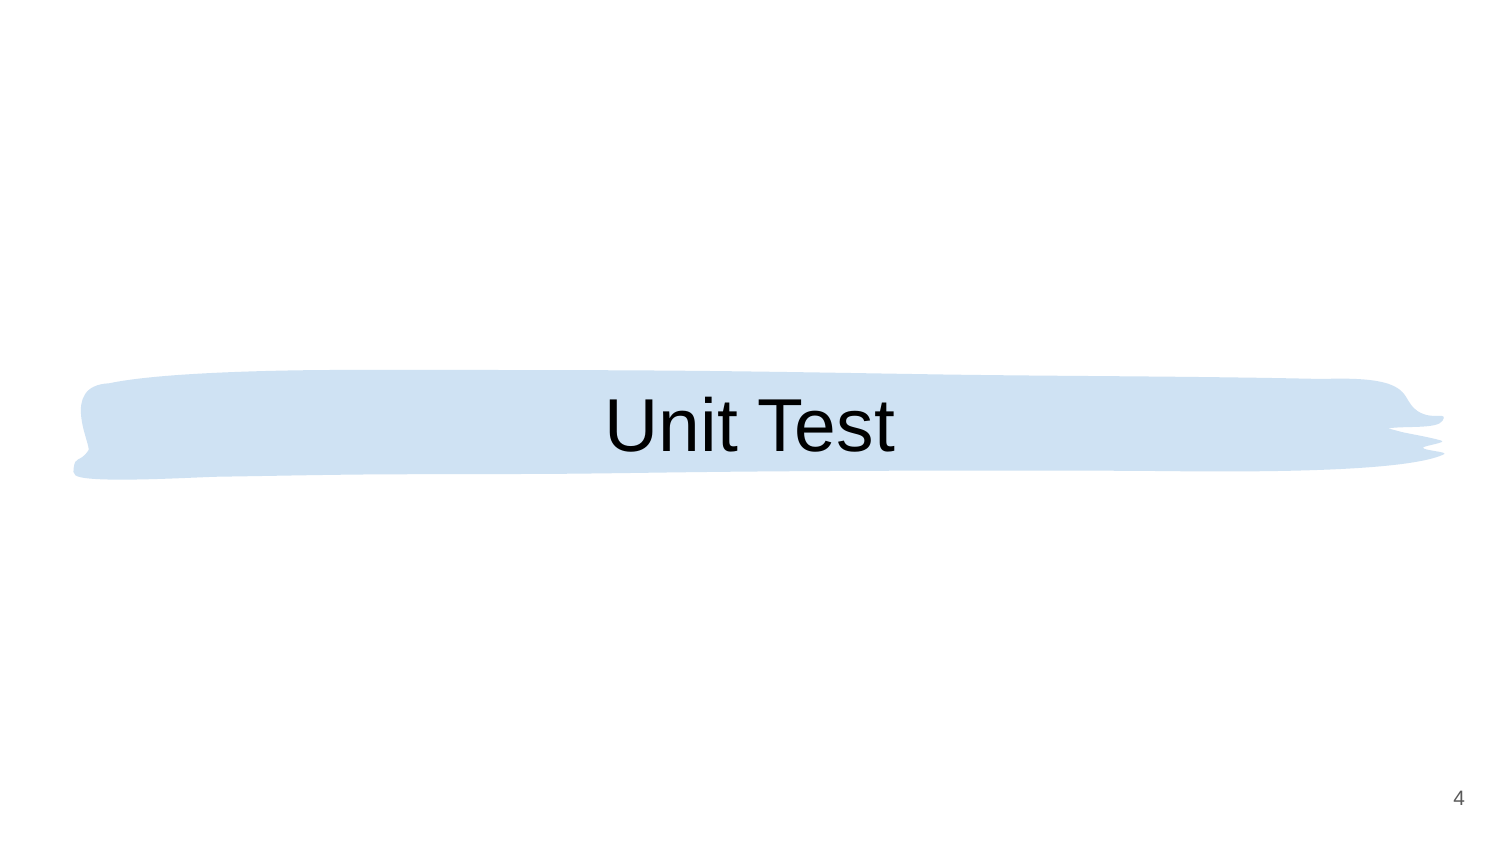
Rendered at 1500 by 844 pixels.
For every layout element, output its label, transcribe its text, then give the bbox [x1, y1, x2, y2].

title Unit Test [51, 352, 1449, 491]
slide_number ‹#› [1389, 764, 1480, 830]
